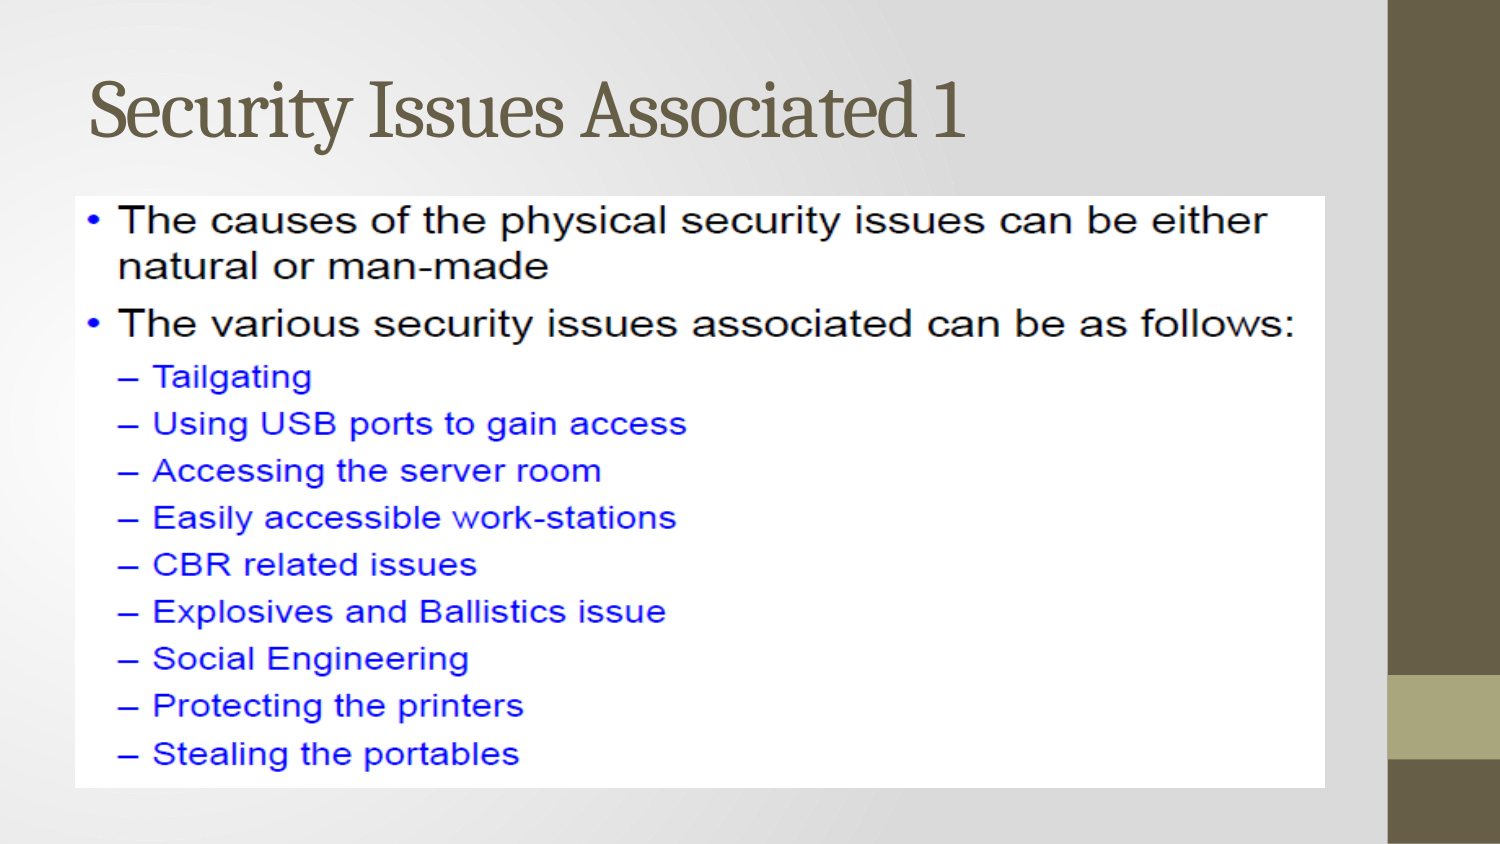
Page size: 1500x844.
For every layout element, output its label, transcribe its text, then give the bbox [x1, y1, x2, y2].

title Security Issues Associated 1 [75, 33, 1325, 175]
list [74, 196, 1326, 788]
